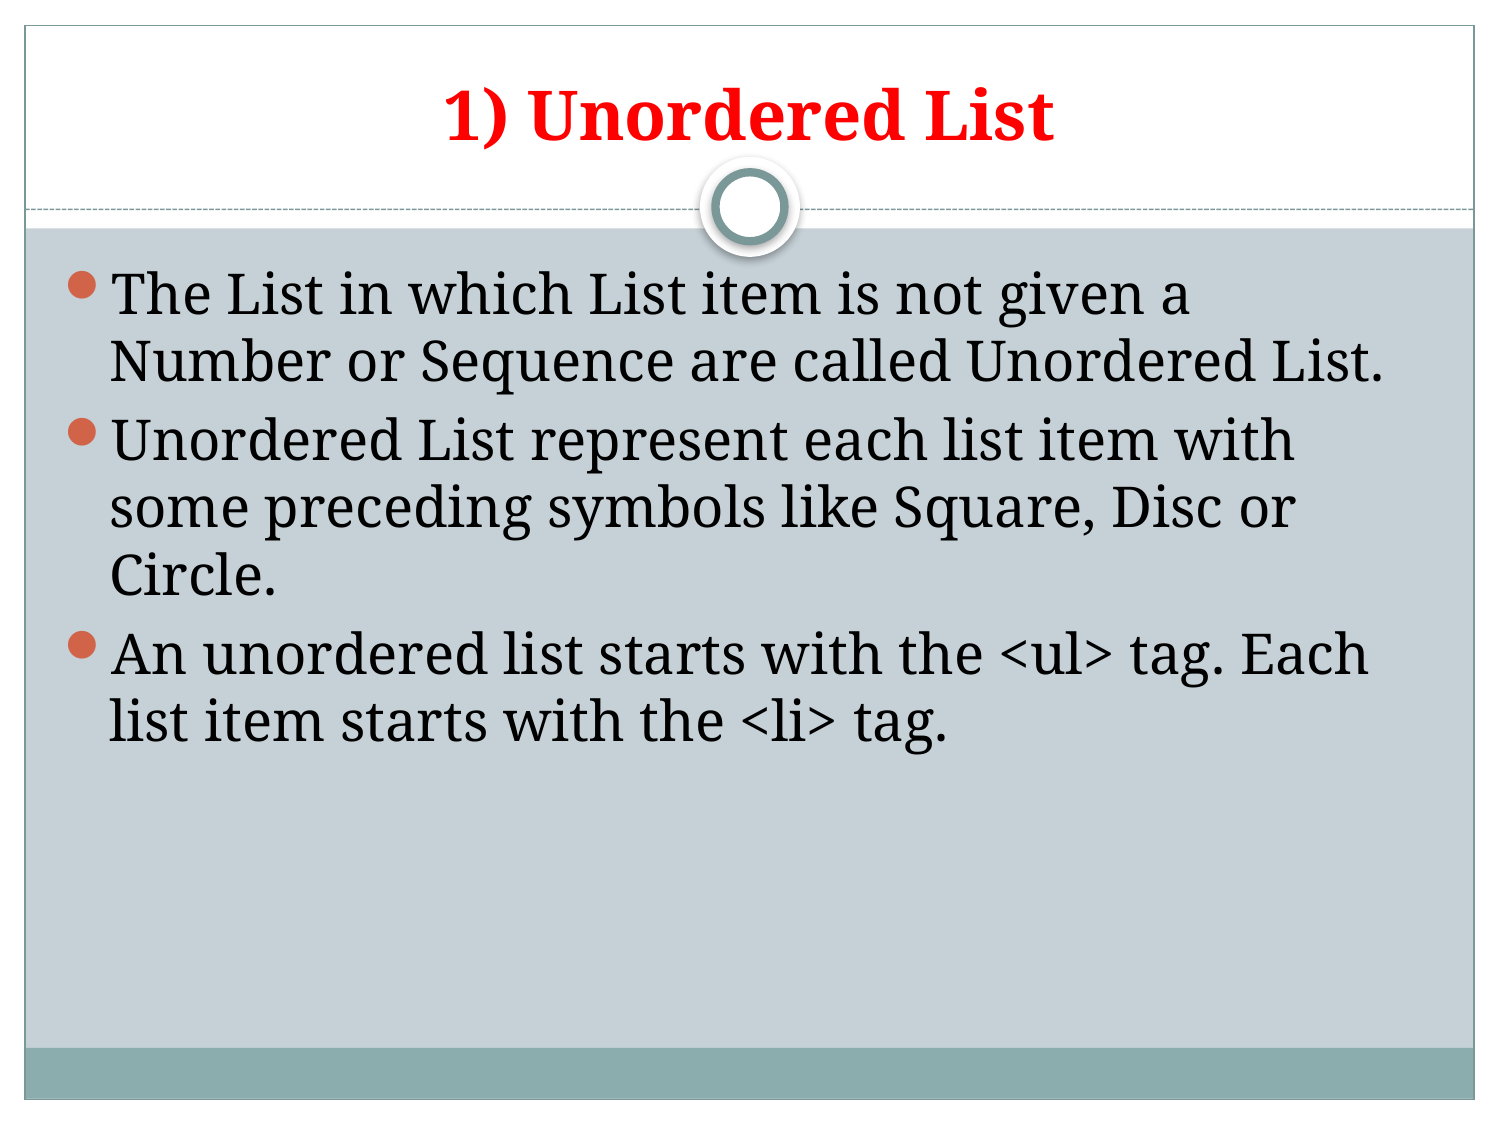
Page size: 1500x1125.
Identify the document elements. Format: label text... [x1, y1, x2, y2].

list The List in which List item is not given a Number or Sequence are called Unordered List. Unordered List represent each list item with some preceding symbols like Square, Disc or Circle. An unordered list starts with the <ul> tag. Each list item starts with the <li> tag. [49, 250, 1445, 1001]
title 1) Unordered List [49, 37, 1450, 162]
